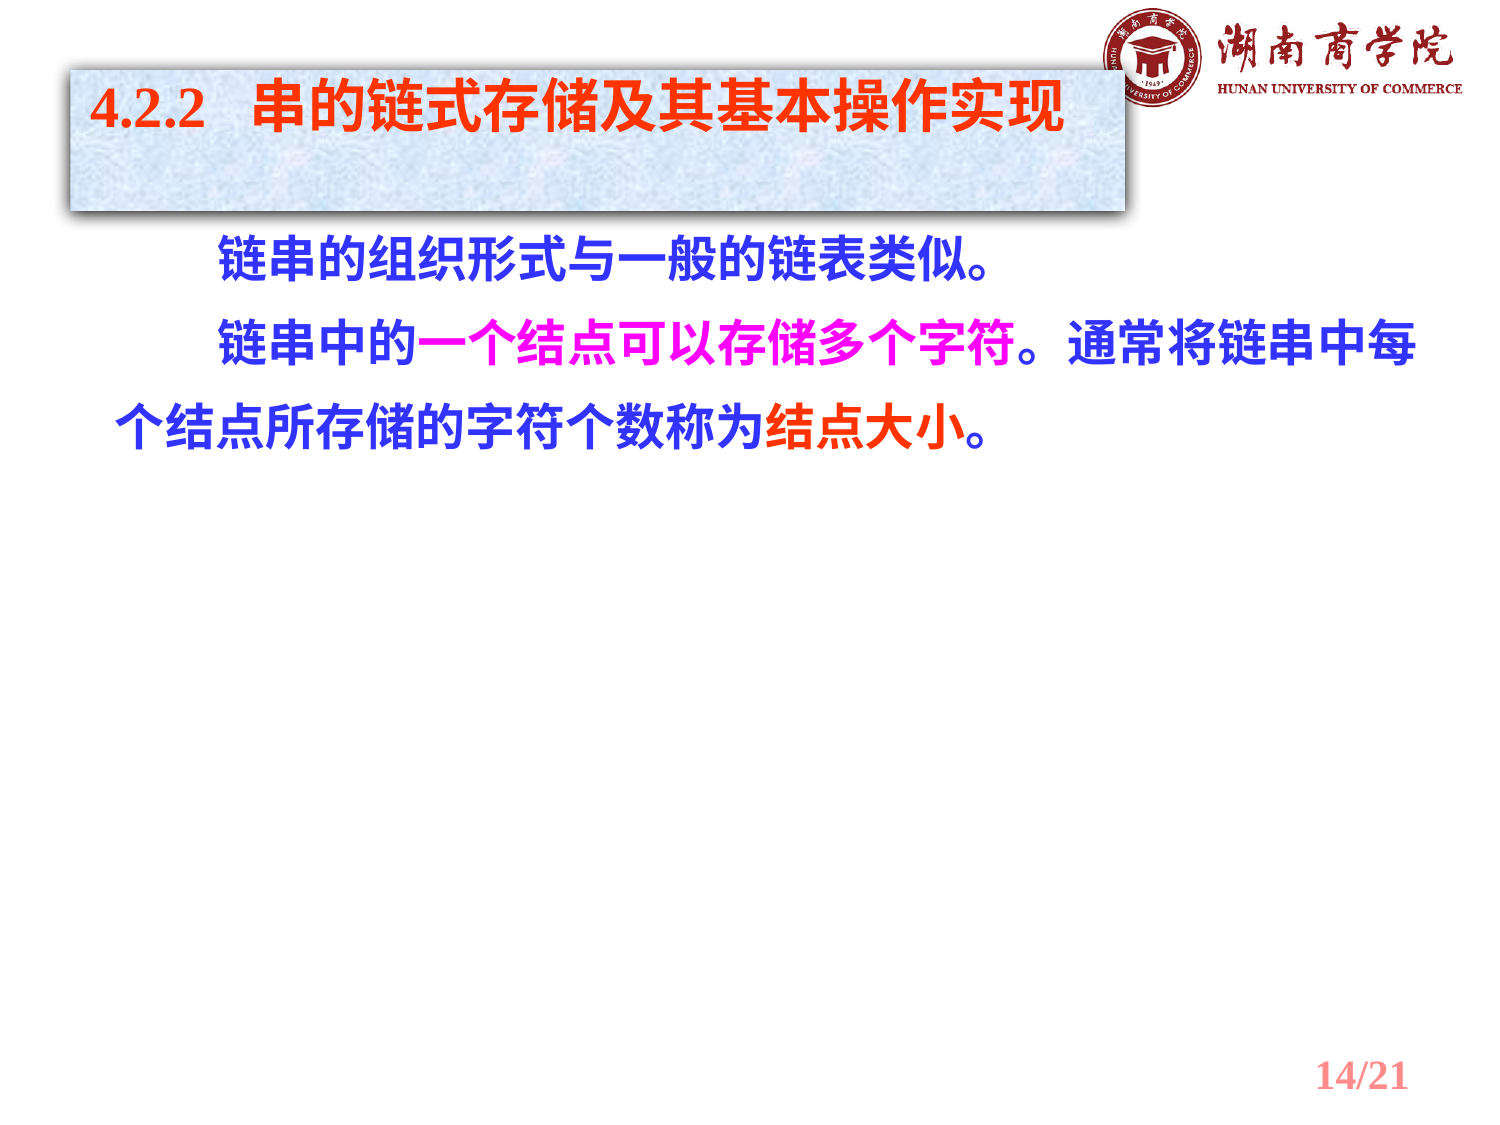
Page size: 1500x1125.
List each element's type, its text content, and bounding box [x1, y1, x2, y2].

picture [1073, 0, 1488, 113]
text_box 链串的组织形式与一般的链表类似。 链串中的一个结点可以存储多个字符。通常将链串中每个结点所存储的字符个数称为结点大小。 [100, 196, 1447, 463]
slide_number 14/21 [1074, 1042, 1425, 1103]
text_box 4.2.2 串的链式存储及其基本操作实现 [70, 70, 1125, 211]
